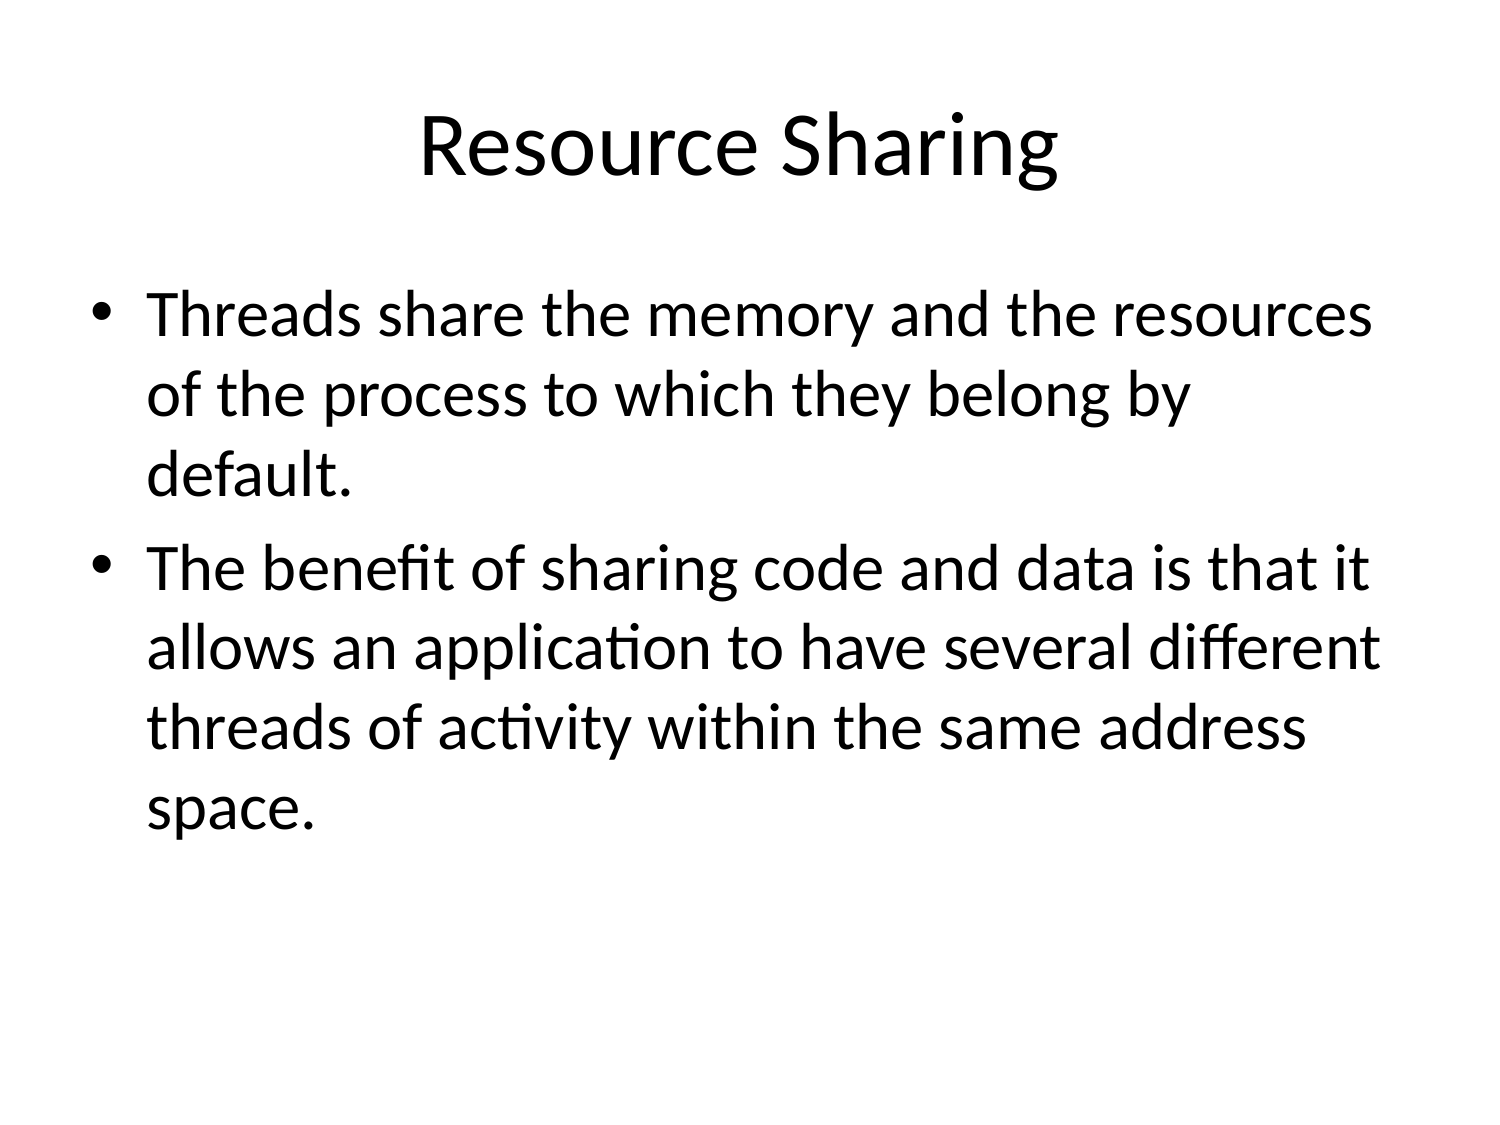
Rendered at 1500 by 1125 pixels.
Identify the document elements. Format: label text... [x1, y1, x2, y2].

list Threads share the memory and the resources of the process to which they belong by default. The benefit of sharing code and data is that it allows an application to have several different threads of activity within the same address space. [75, 262, 1425, 1005]
title Resource Sharing [75, 45, 1425, 233]
